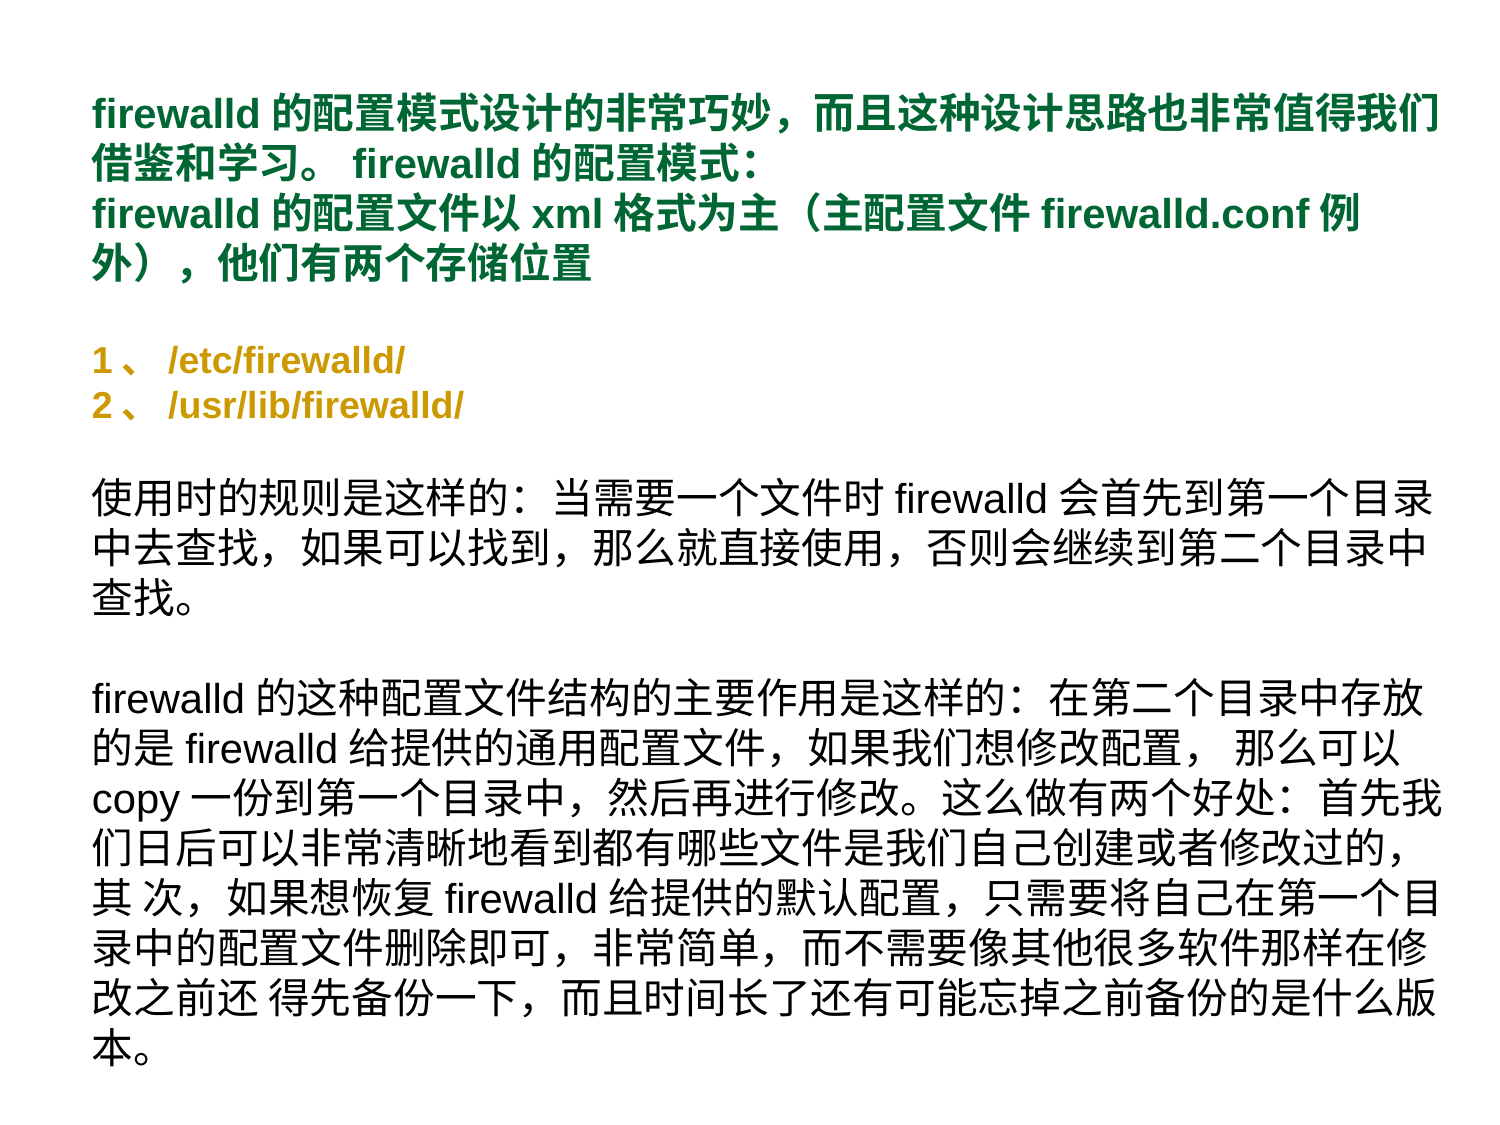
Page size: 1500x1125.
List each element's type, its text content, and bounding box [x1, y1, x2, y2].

text_box firewalld的配置模式设计的非常巧妙，而且这种设计思路也非常值得我们借鉴和学习。firewalld的配置模式： firewalld的配置文件以xml格式为主（主配置文件firewalld.conf例外），他们有两个存储位置 1、/etc/firewalld/ 2、/usr/lib/firewalld/ 使用时的规则是这样的：当需要一个文件时firewalld会首先到第一个目录中去查找，如果可以找到，那么就直接使用，否则会继续到第二个目录中查找。 firewalld的这种配置文件结构的主要作用是这样的：在第二个目录中存放的是firewalld给提供的通用配置文件，如果我们想修改配置， 那么可以copy一份到第一个目录中，然后再进行修改。这么做有两个好处：首先我们日后可以非常清晰地看到都有哪些文件是我们自己创建或者修改过的，其 次，如果想恢复firewalld给提供的默认配置，只需要将自己在第一个目录中的配置文件删除即可，非常简单，而不需要像其他很多软件那样在修改之前还 得先备份一下，而且时间长了还有可能忘掉之前备份的是什么版本。 [77, 78, 1476, 1079]
